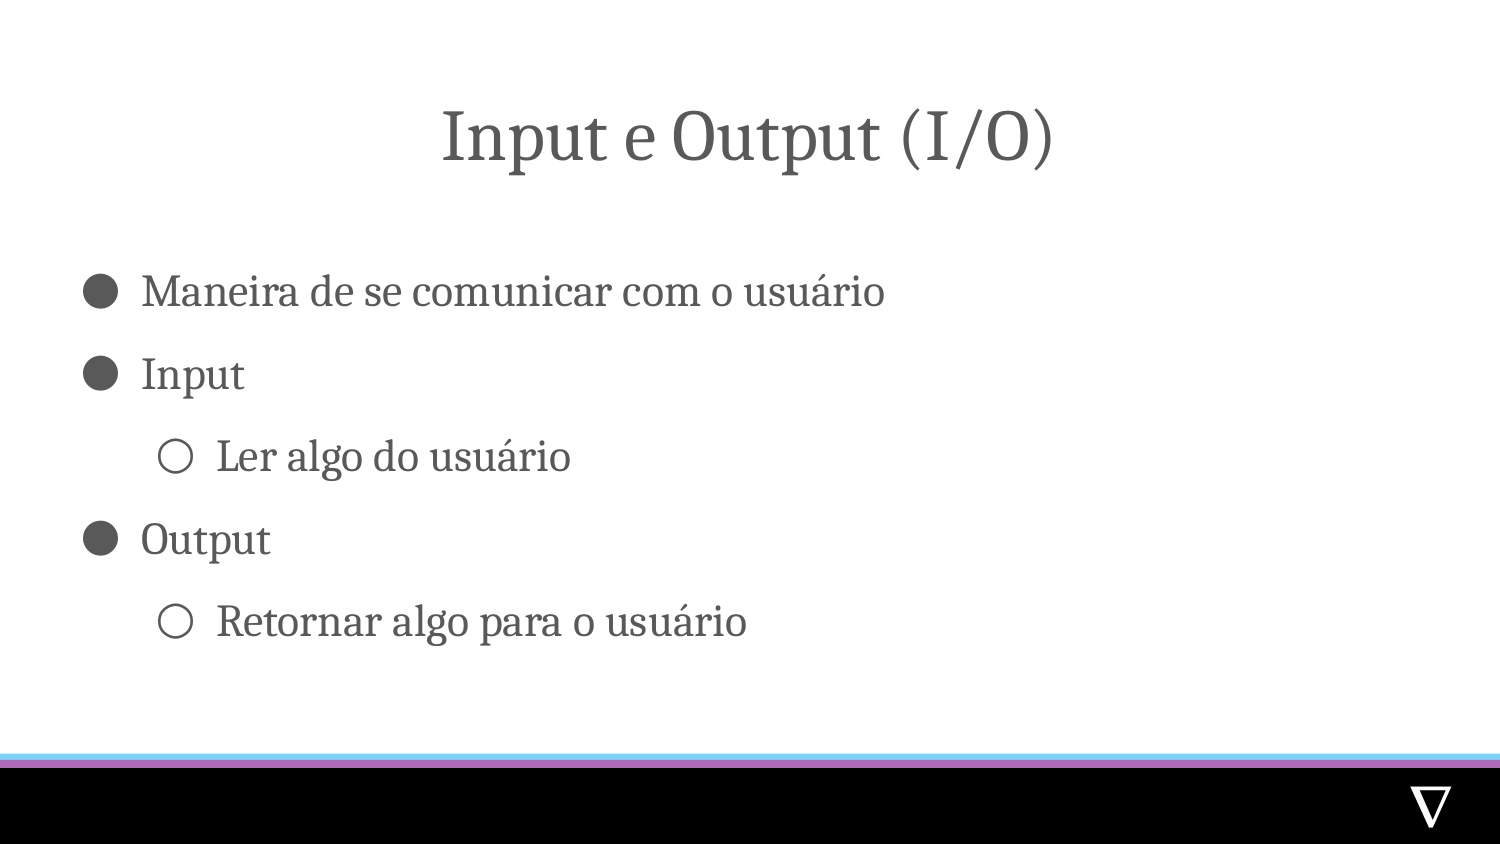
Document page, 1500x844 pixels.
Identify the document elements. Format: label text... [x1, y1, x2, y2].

text_box Input e Output (I/O) [51, 72, 1449, 167]
list Maneira de se comunicar com o usuário Input Ler algo do usuário Output Retornar algo para o usuário [51, 218, 1449, 747]
picture [1405, 781, 1455, 831]
